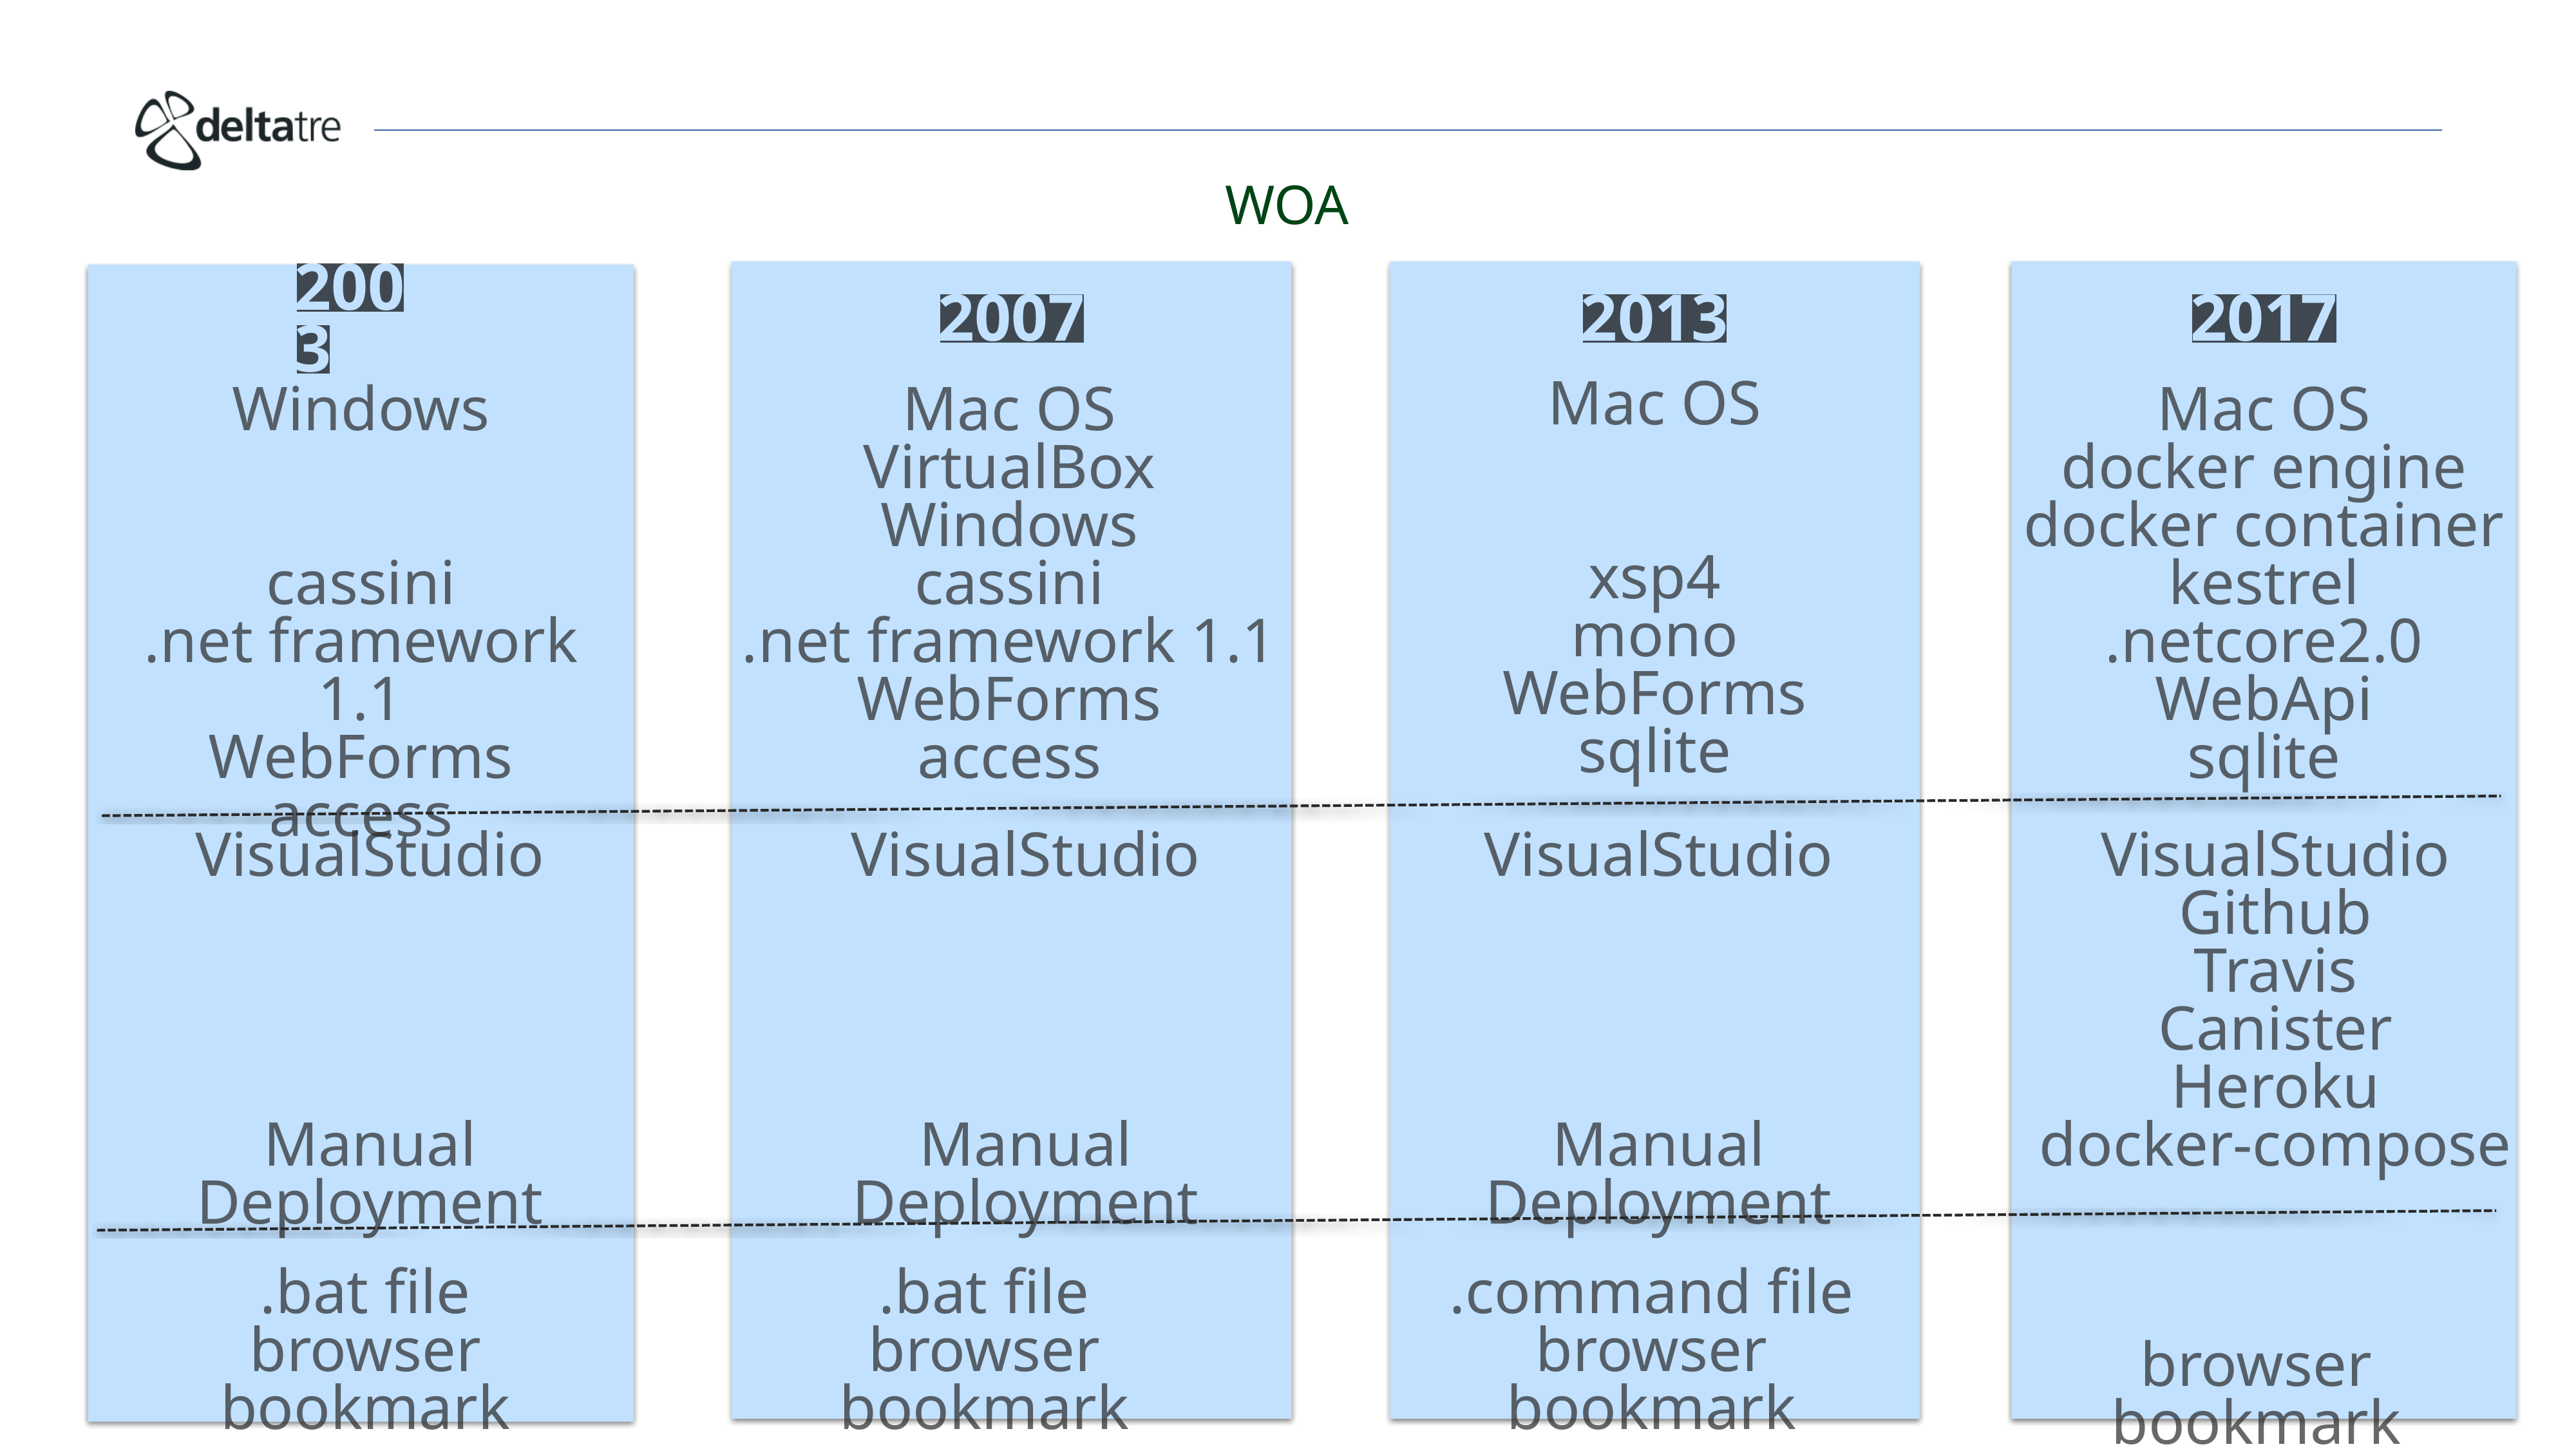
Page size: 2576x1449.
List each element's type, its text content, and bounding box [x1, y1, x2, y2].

text_box WOA [21, 178, 2553, 240]
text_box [1383, 1236, 1935, 1419]
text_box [1383, 261, 1935, 790]
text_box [1987, 261, 2535, 1419]
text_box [715, 261, 1302, 790]
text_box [1383, 822, 1935, 1204]
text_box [97, 1210, 2497, 1231]
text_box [715, 822, 1302, 1204]
picture [135, 91, 341, 171]
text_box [88, 264, 639, 1422]
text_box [715, 1236, 1302, 1419]
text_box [101, 795, 2501, 816]
